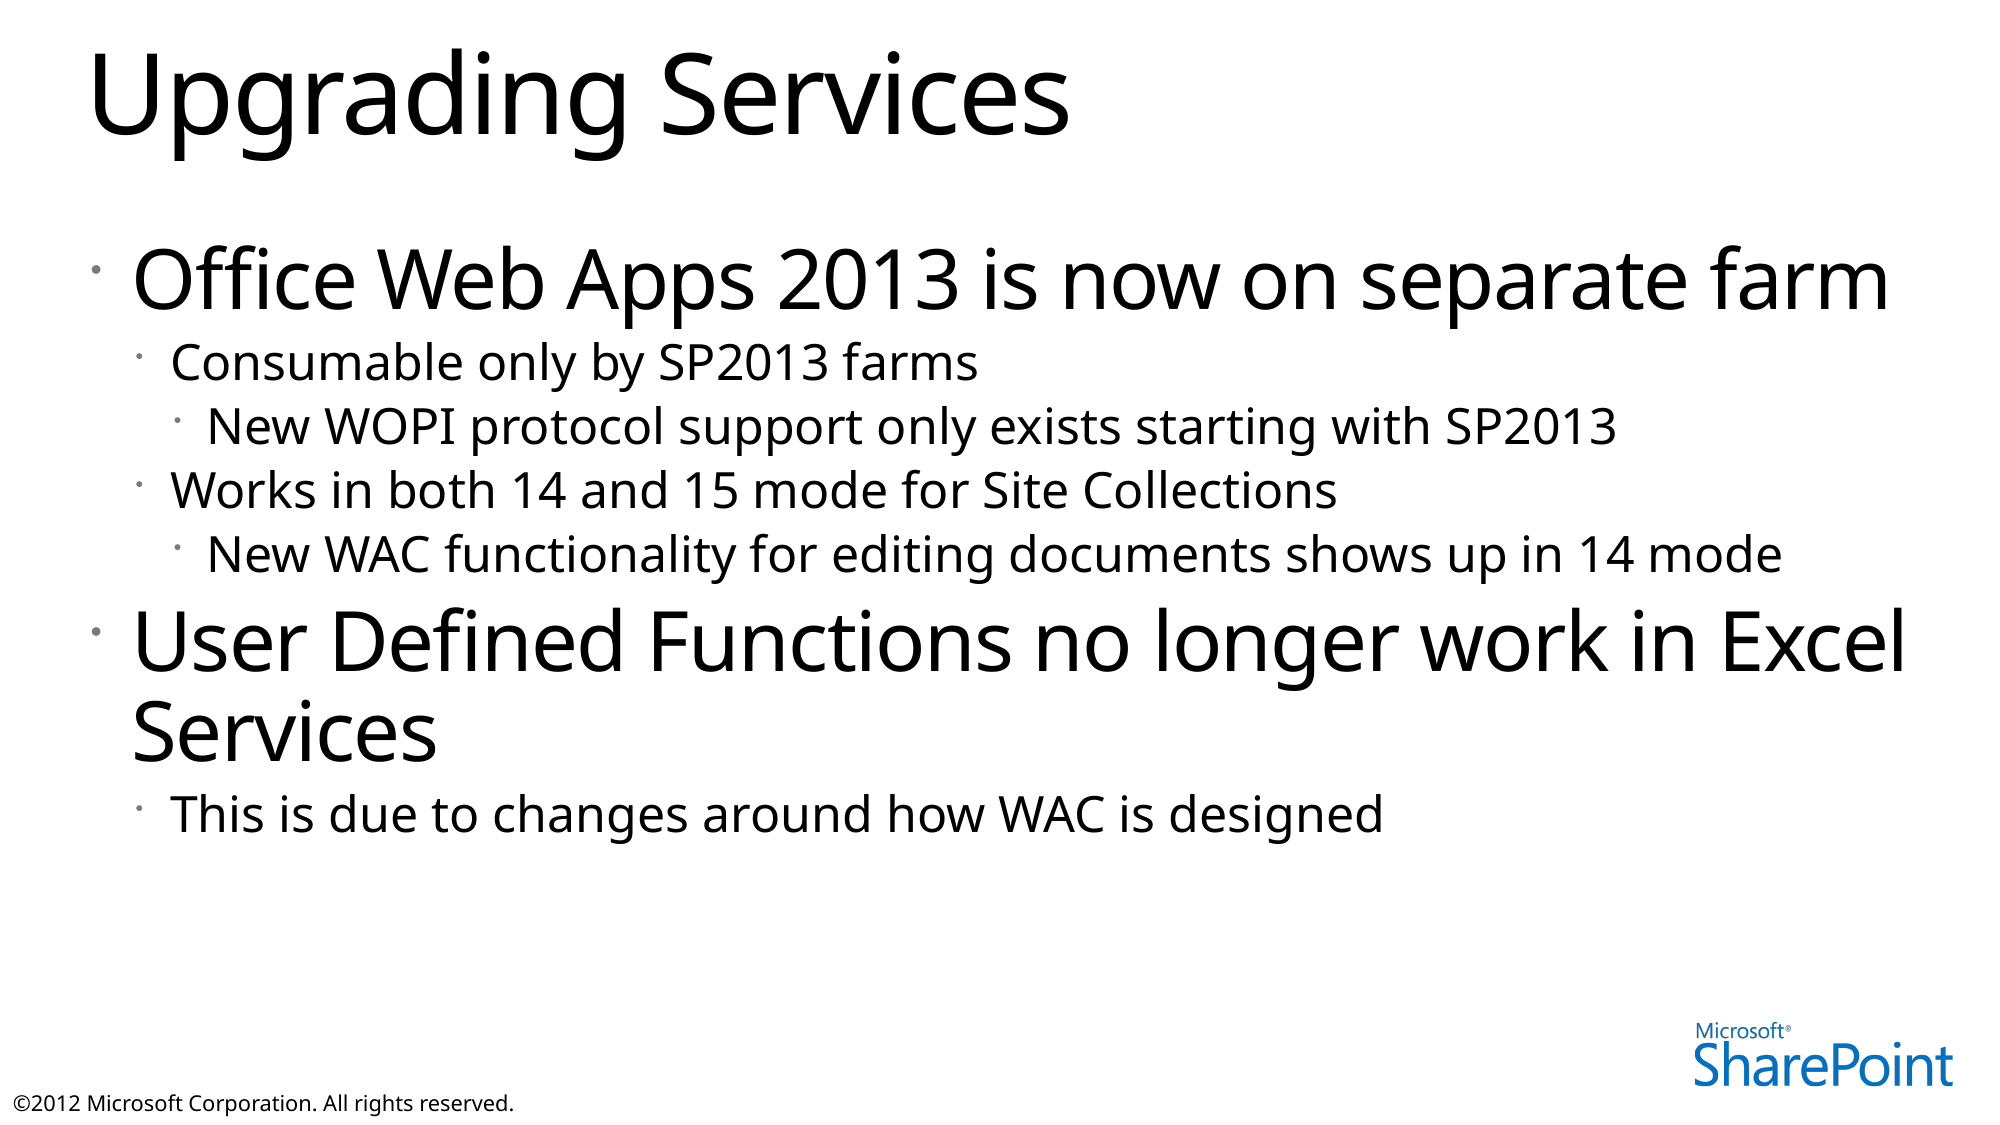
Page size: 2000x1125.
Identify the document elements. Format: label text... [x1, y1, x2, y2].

list Office Web Apps 2013 is now on separate farm Consumable only by SP2013 farms New WOPI protocol support only exists starting with SP2013 Works in both 14 and 15 mode for Site Collections New WAC functionality for editing documents shows up in 14 mode User Defined Functions no longer work in Excel Services This is due to changes around how WAC is designed [85, 237, 1914, 573]
picture [1690, 1007, 1953, 1098]
title Upgrading Services [85, 37, 1914, 161]
